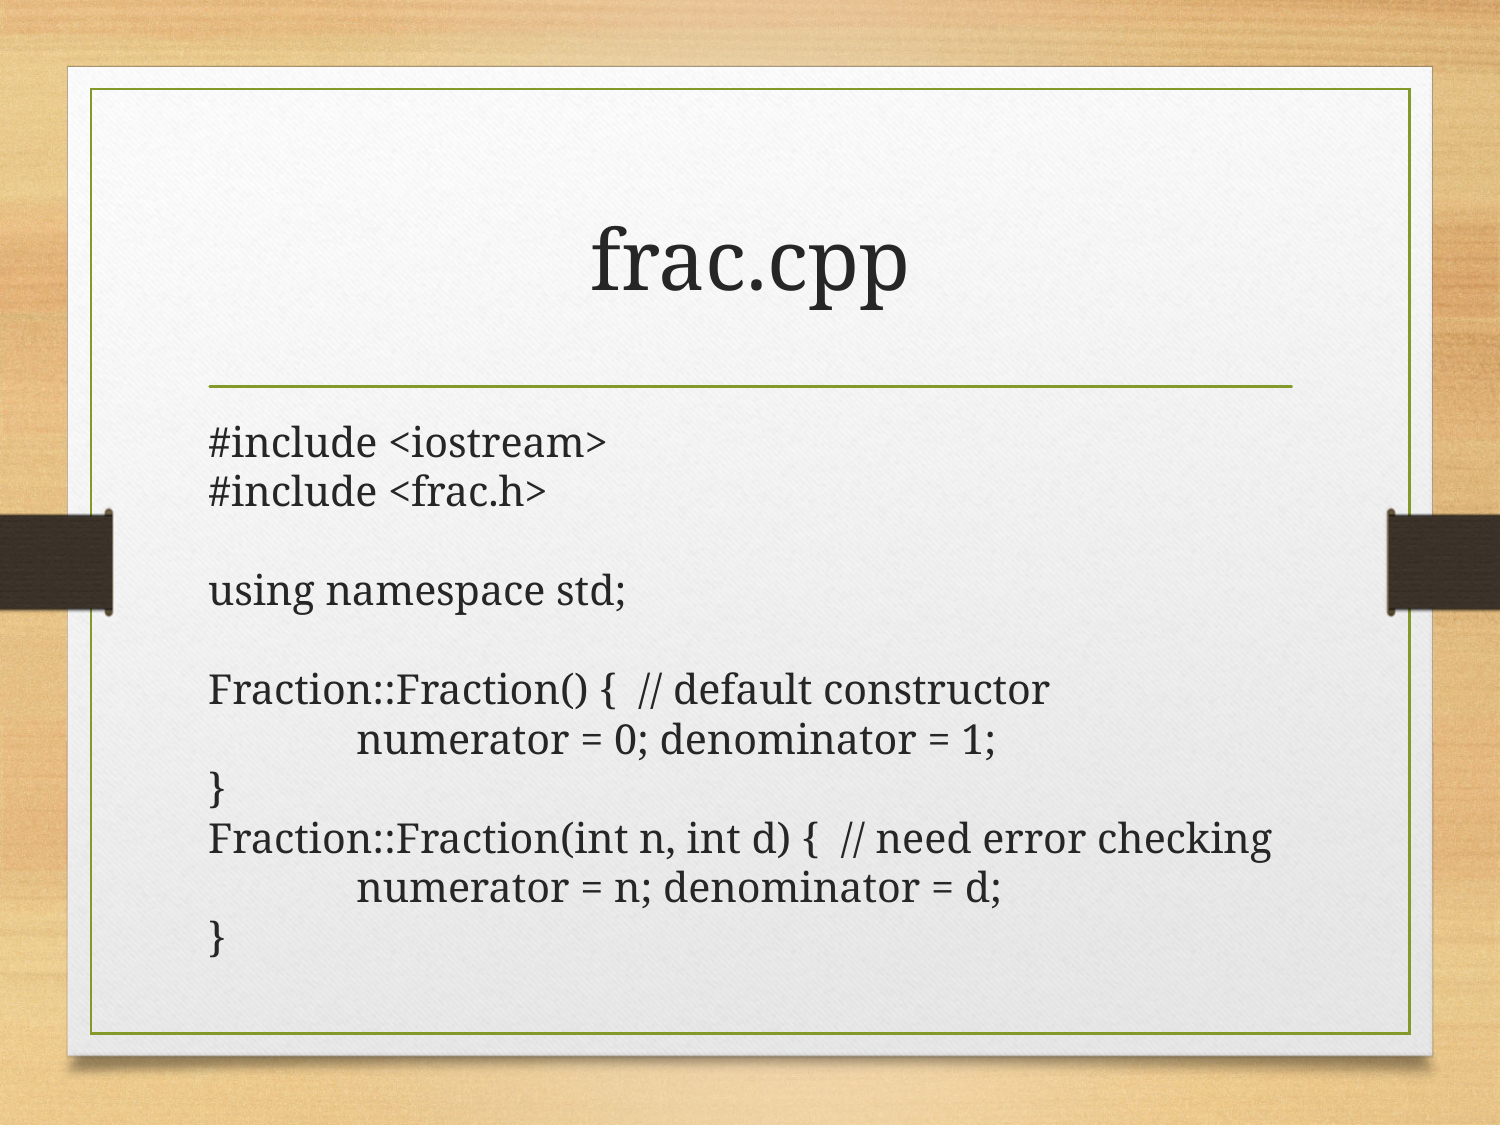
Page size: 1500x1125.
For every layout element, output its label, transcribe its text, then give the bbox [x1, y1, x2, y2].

picture [0, 0, 1500, 1125]
list #include <iostream> #include <frac.h> using namespace std; Fraction::Fraction() { // default constructor numerator = 0; denominator = 1; } Fraction::Fraction(int n, int d) { // need error checking numerator = n; denominator = d; } [193, 408, 1309, 974]
title frac.cpp [193, 150, 1309, 365]
